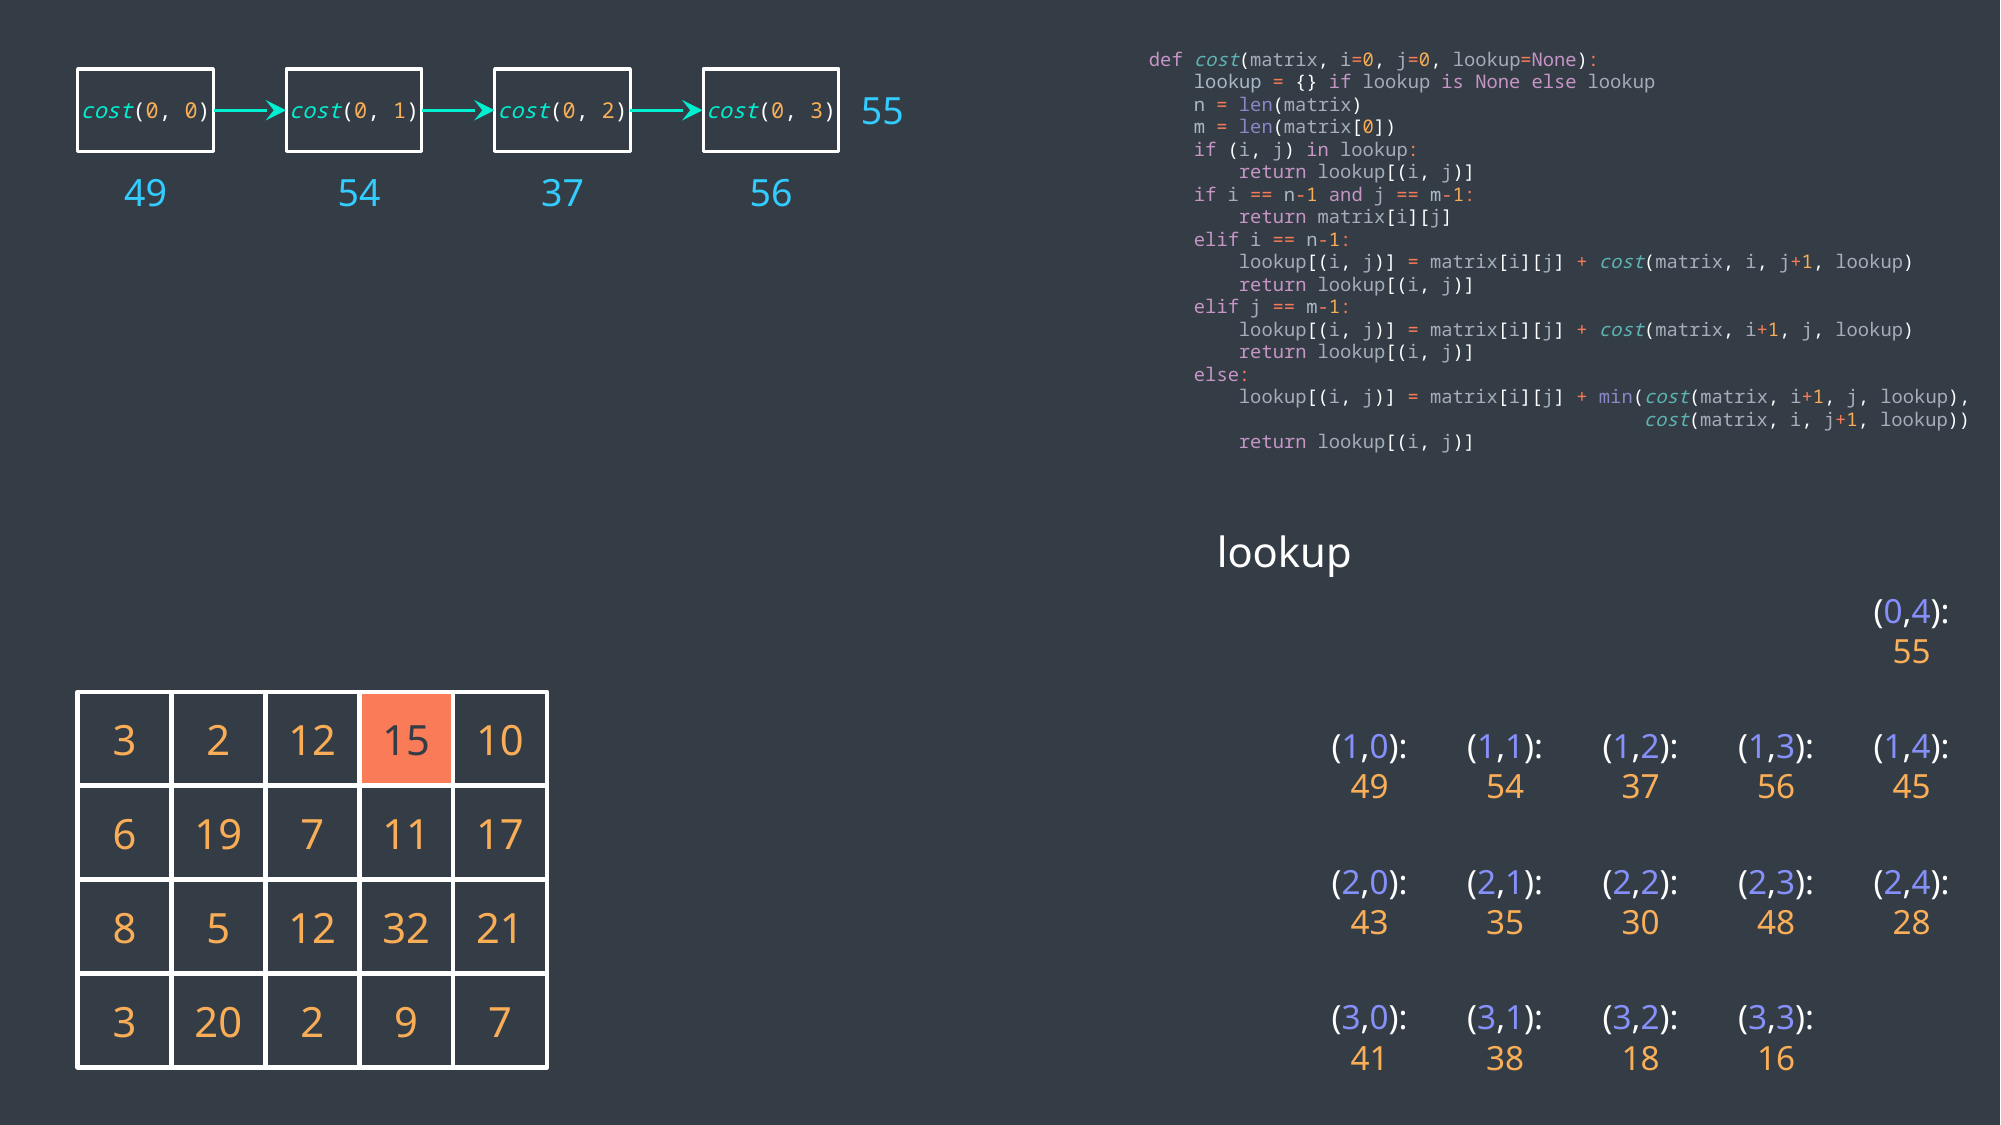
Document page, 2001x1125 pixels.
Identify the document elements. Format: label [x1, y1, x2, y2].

text_box [77, 68, 214, 152]
text_box [1134, 40, 1997, 461]
text_box [703, 68, 939, 152]
text_box [494, 68, 631, 152]
text_box [715, 161, 827, 221]
text_box [77, 691, 547, 1068]
text_box [286, 68, 422, 152]
text_box [1198, 518, 1980, 1105]
text_box [303, 161, 415, 221]
text_box [506, 161, 619, 221]
text_box [89, 161, 202, 221]
